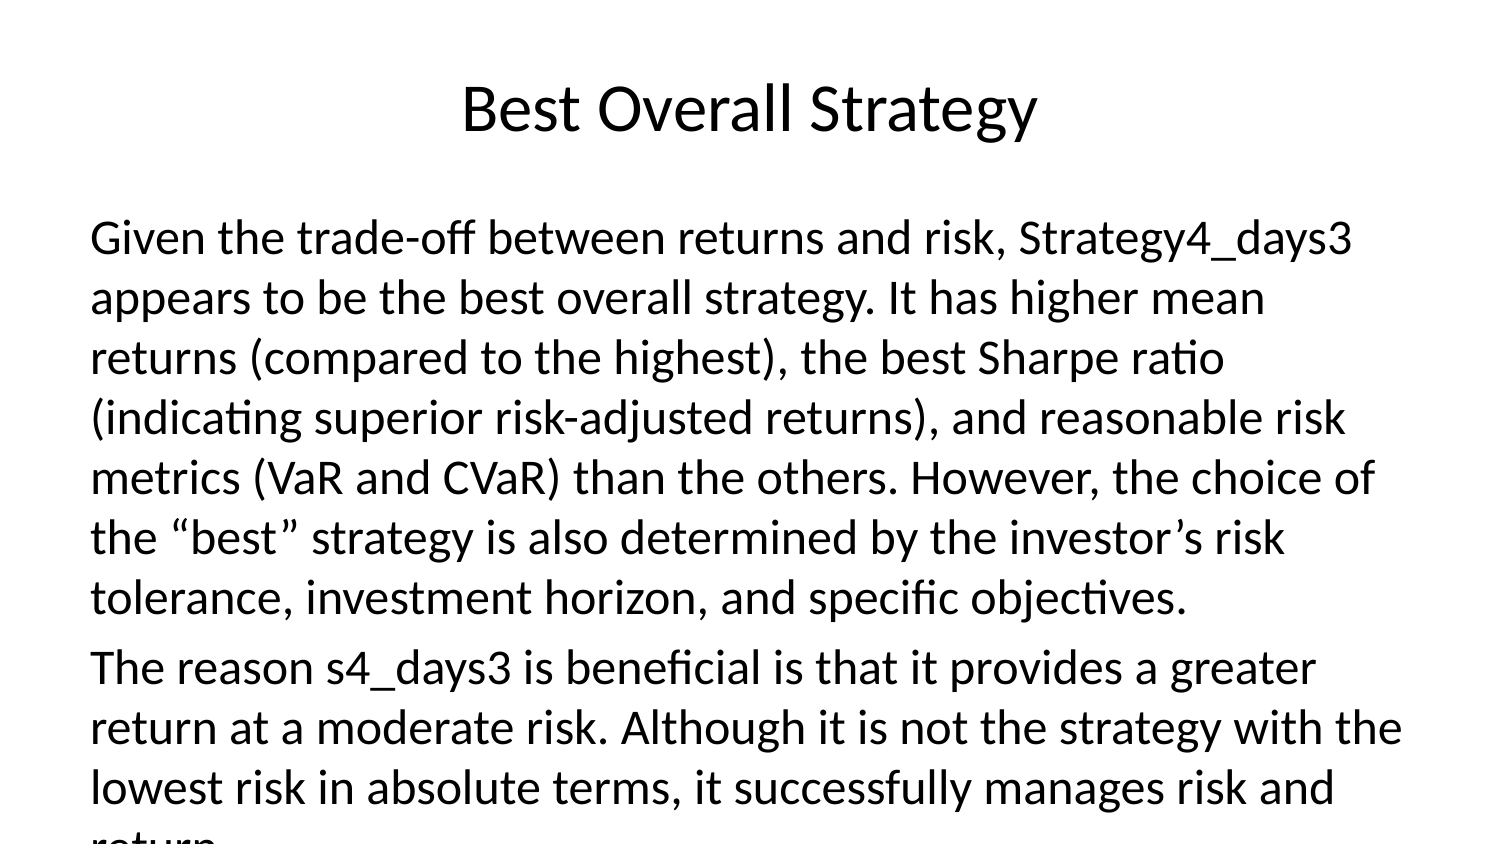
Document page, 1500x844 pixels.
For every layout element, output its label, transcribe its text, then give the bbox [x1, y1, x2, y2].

title Best Overall Strategy [75, 33, 1425, 175]
list Given the trade-off between returns and risk, Strategy4_days3 appears to be the best overall strategy. It has higher mean returns (compared to the highest), the best Sharpe ratio (indicating superior risk-adjusted returns), and reasonable risk metrics (VaR and CVaR) than the others. However, the choice of the “best” strategy is also determined by the investor’s risk tolerance, investment horizon, and specific objectives. The reason s4_days3 is beneficial is that it provides a greater return at a moderate risk. Although it is not the strategy with the lowest risk in absolute terms, it successfully manages risk and return. [75, 196, 1425, 754]
